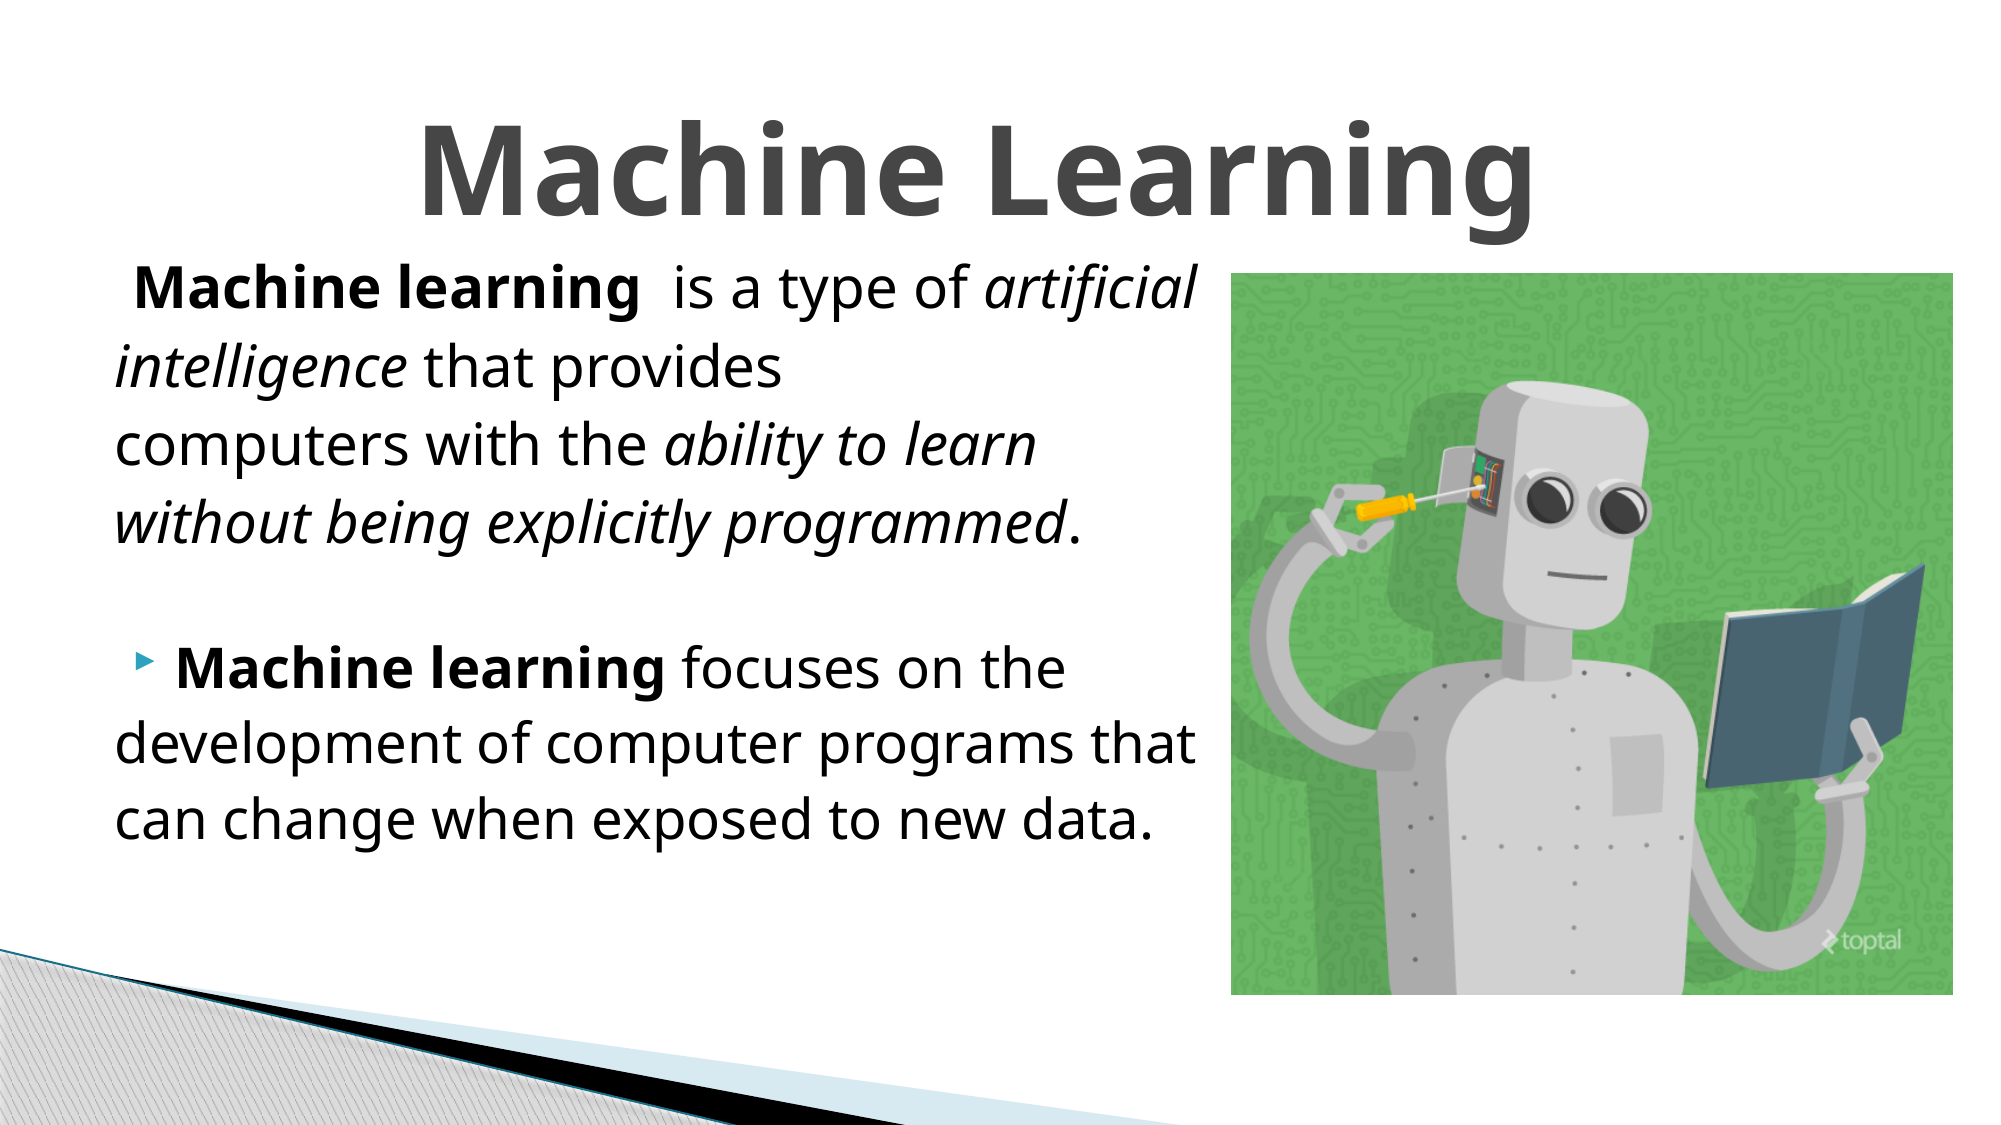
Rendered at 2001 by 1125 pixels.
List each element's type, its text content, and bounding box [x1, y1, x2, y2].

title Machine Learning [99, 45, 1932, 437]
list Machine learning is a type of artificial intelligence that provides computers with the ability to learn without being explicitly programmed. Machine learning focuses on the development of computer programs that can change when exposed to new data. [99, 437, 1224, 986]
picture [1230, 273, 1953, 995]
